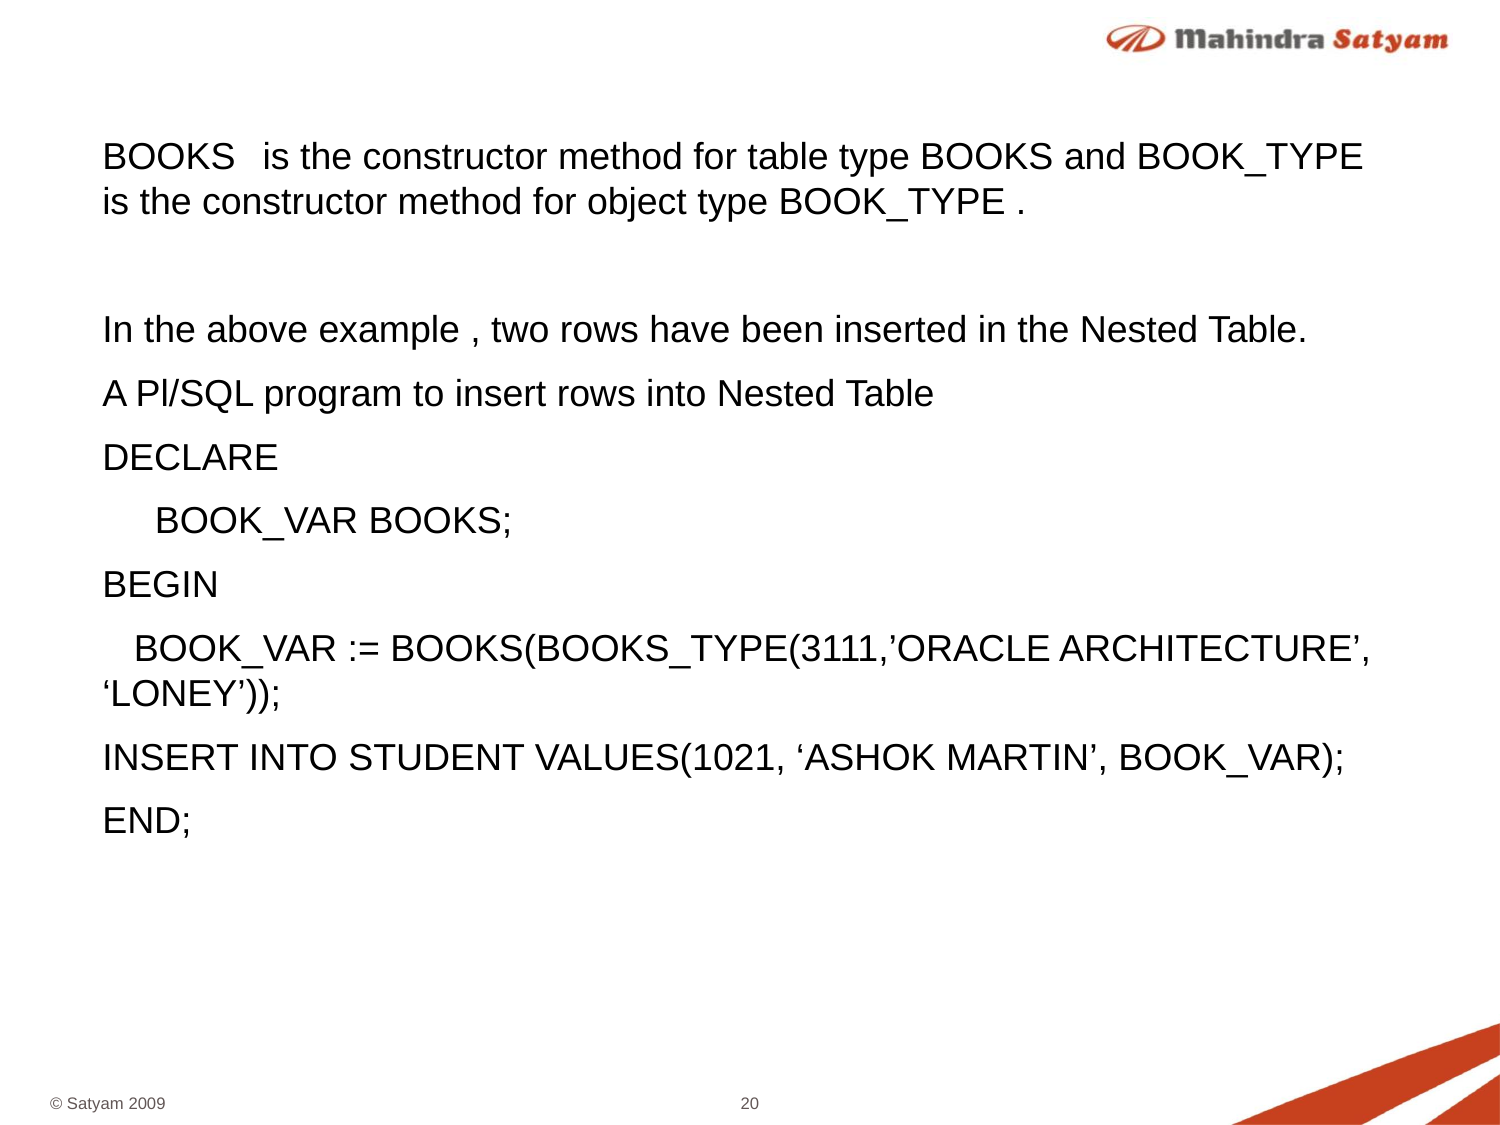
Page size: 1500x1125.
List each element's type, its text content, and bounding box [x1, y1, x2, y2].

picture [1102, 17, 1453, 67]
picture [1209, 1014, 1500, 1125]
text_box BOOKS is the constructor method for table type BOOKS and BOOK_TYPE is the constructor method for object type BOOK_TYPE . In the above example , two rows have been inserted in the Nested Table. A Pl/SQL program to insert rows into Nested Table DECLARE BOOK_VAR BOOKS; BEGIN BOOK_VAR := BOOKS(BOOKS_TYPE(3111,’ORACLE ARCHITECTURE’, ‘LONEY’)); INSERT INTO STUDENT VALUES(1021, ‘ASHOK MARTIN’, BOOK_VAR); END; [87, 124, 1400, 913]
